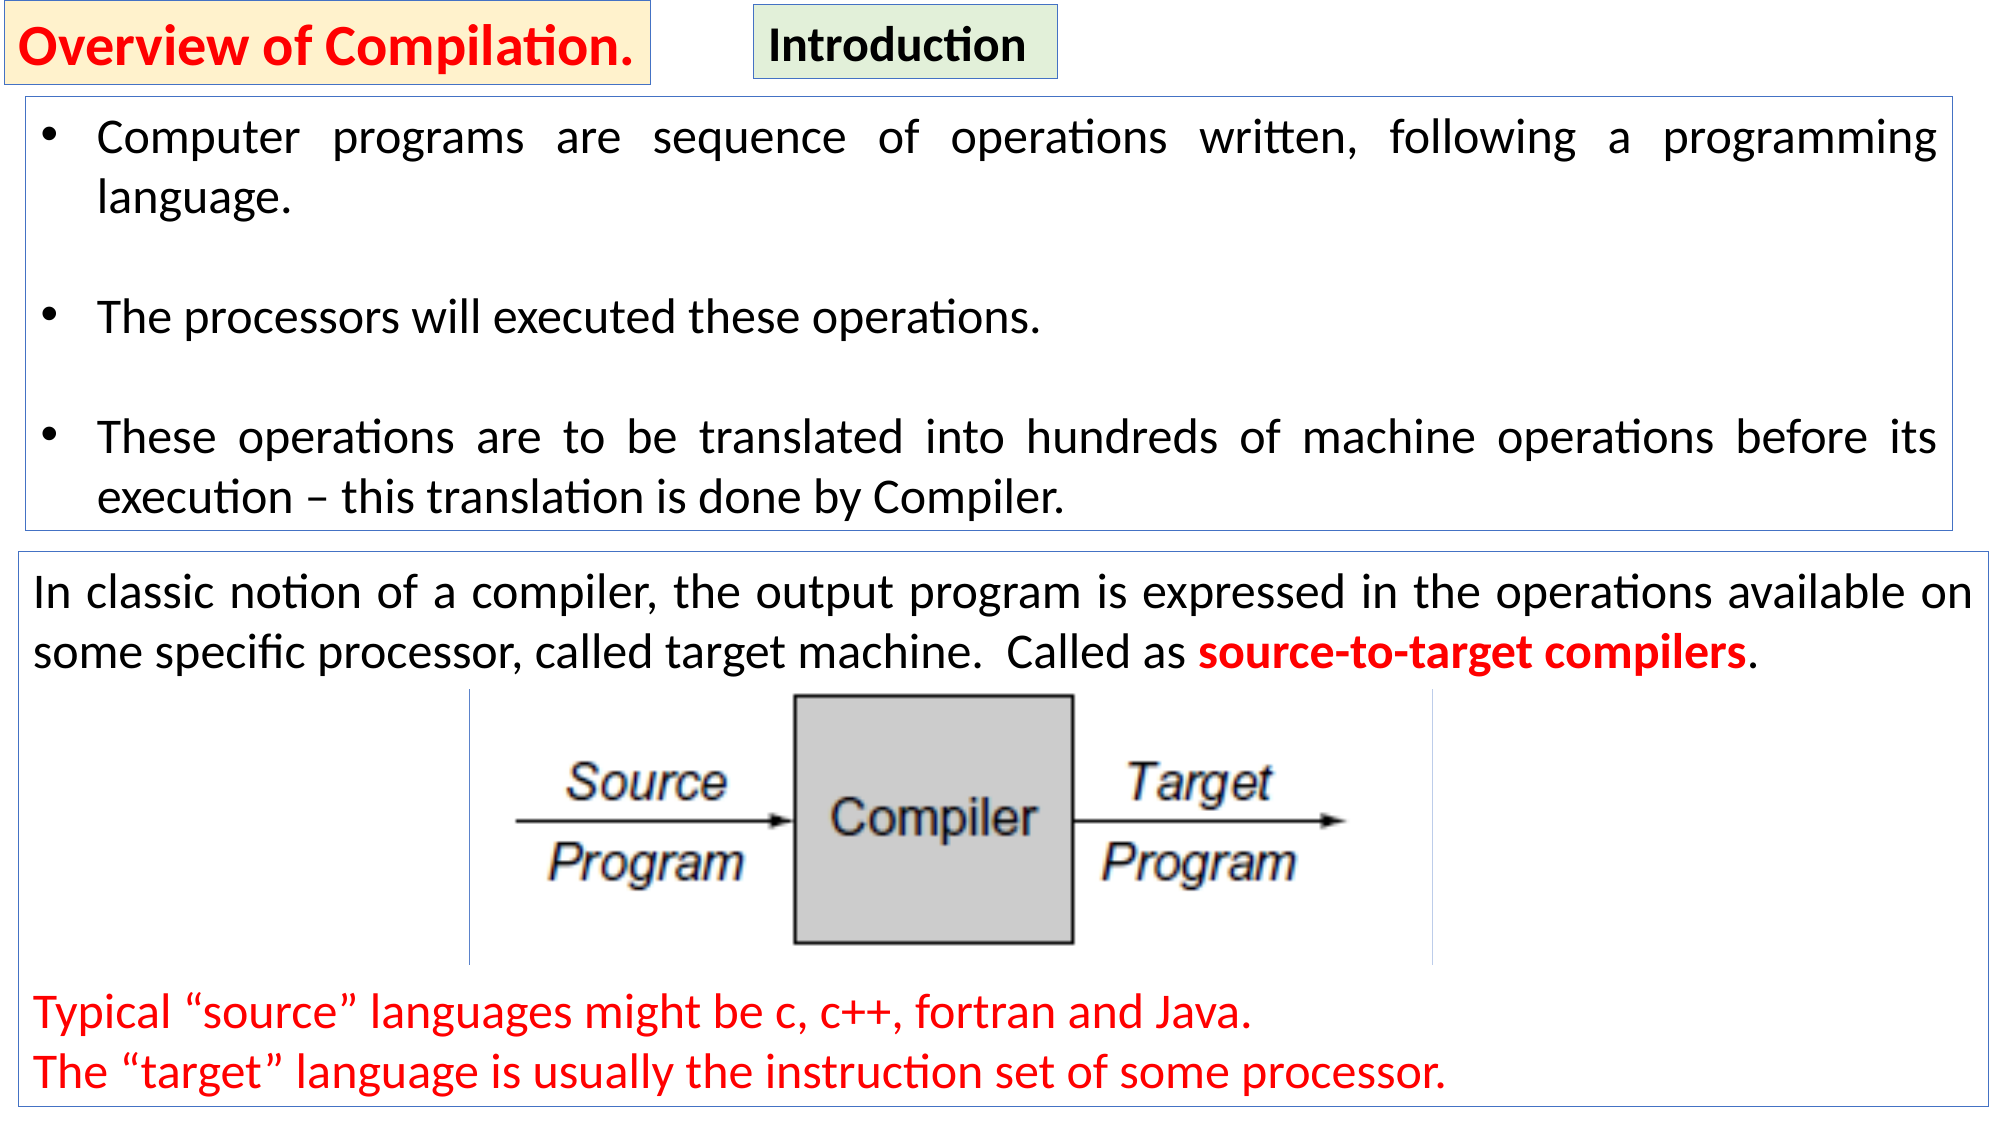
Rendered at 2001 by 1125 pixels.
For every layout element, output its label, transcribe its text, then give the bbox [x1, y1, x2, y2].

text_box In classic notion of a compiler, the output program is expressed in the operations available on some specific processor, called target machine. Called as source-to-target compilers. Typical “source” languages might be c, c++, fortran and Java. The “target” language is usually the instruction set of some processor. [18, 551, 1989, 1107]
text_box Computer programs are sequence of operations written, following a programming language. The processors will executed these operations. These operations are to be translated into hundreds of machine operations before its execution – this translation is done by Compiler. [25, 96, 1953, 531]
text_box Overview of Compilation. [4, 0, 651, 85]
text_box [469, 689, 1433, 965]
text_box Introduction [753, 4, 1058, 79]
